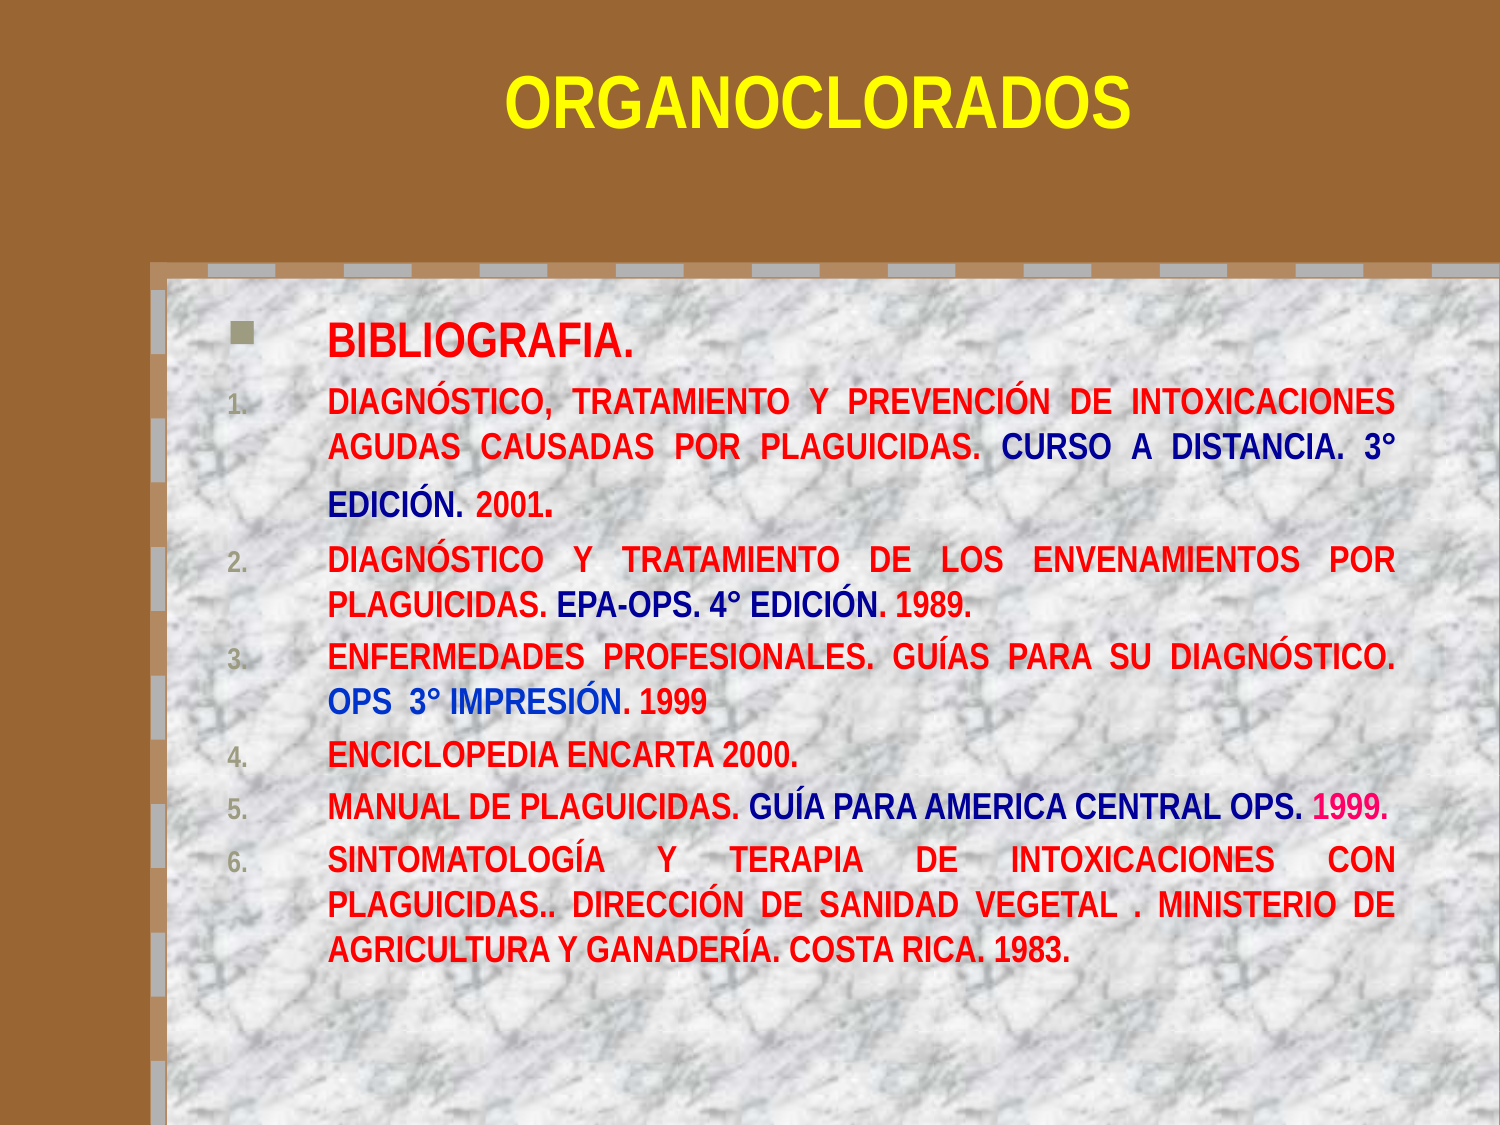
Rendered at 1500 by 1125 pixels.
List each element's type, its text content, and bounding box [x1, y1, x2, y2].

list BIBLIOGRAFIA. DIAGNÓSTICO, TRATAMIENTO Y PREVENCIÓN DE INTOXICACIONES AGUDAS CAUSADAS POR PLAGUICIDAS. CURSO A DISTANCIA. 3° EDICIÓN. 2001. DIAGNÓSTICO Y TRATAMIENTO DE LOS ENVENAMIENTOS POR PLAGUICIDAS. EPA-OPS. 4° EDICIÓN. 1989. ENFERMEDADES PROFESIONALES. GUÍAS PARA SU DIAGNÓSTICO. OPS 3° IMPRESIÓN. 1999 ENCICLOPEDIA ENCARTA 2000. MANUAL DE PLAGUICIDAS. GUÍA PARA AMERICA CENTRAL OPS. 1999. SINTOMATOLOGÍA Y TERAPIA DE INTOXICACIONES CON PLAGUICIDAS.. DIRECCIÓN DE SANIDAD VEGETAL . MINISTERIO DE AGRICULTURA Y GANADERÍA. COSTA RICA. 1983. [212, 299, 1413, 1013]
picture [167, 279, 1500, 1125]
title ORGANOCLORADOS [225, 50, 1413, 238]
